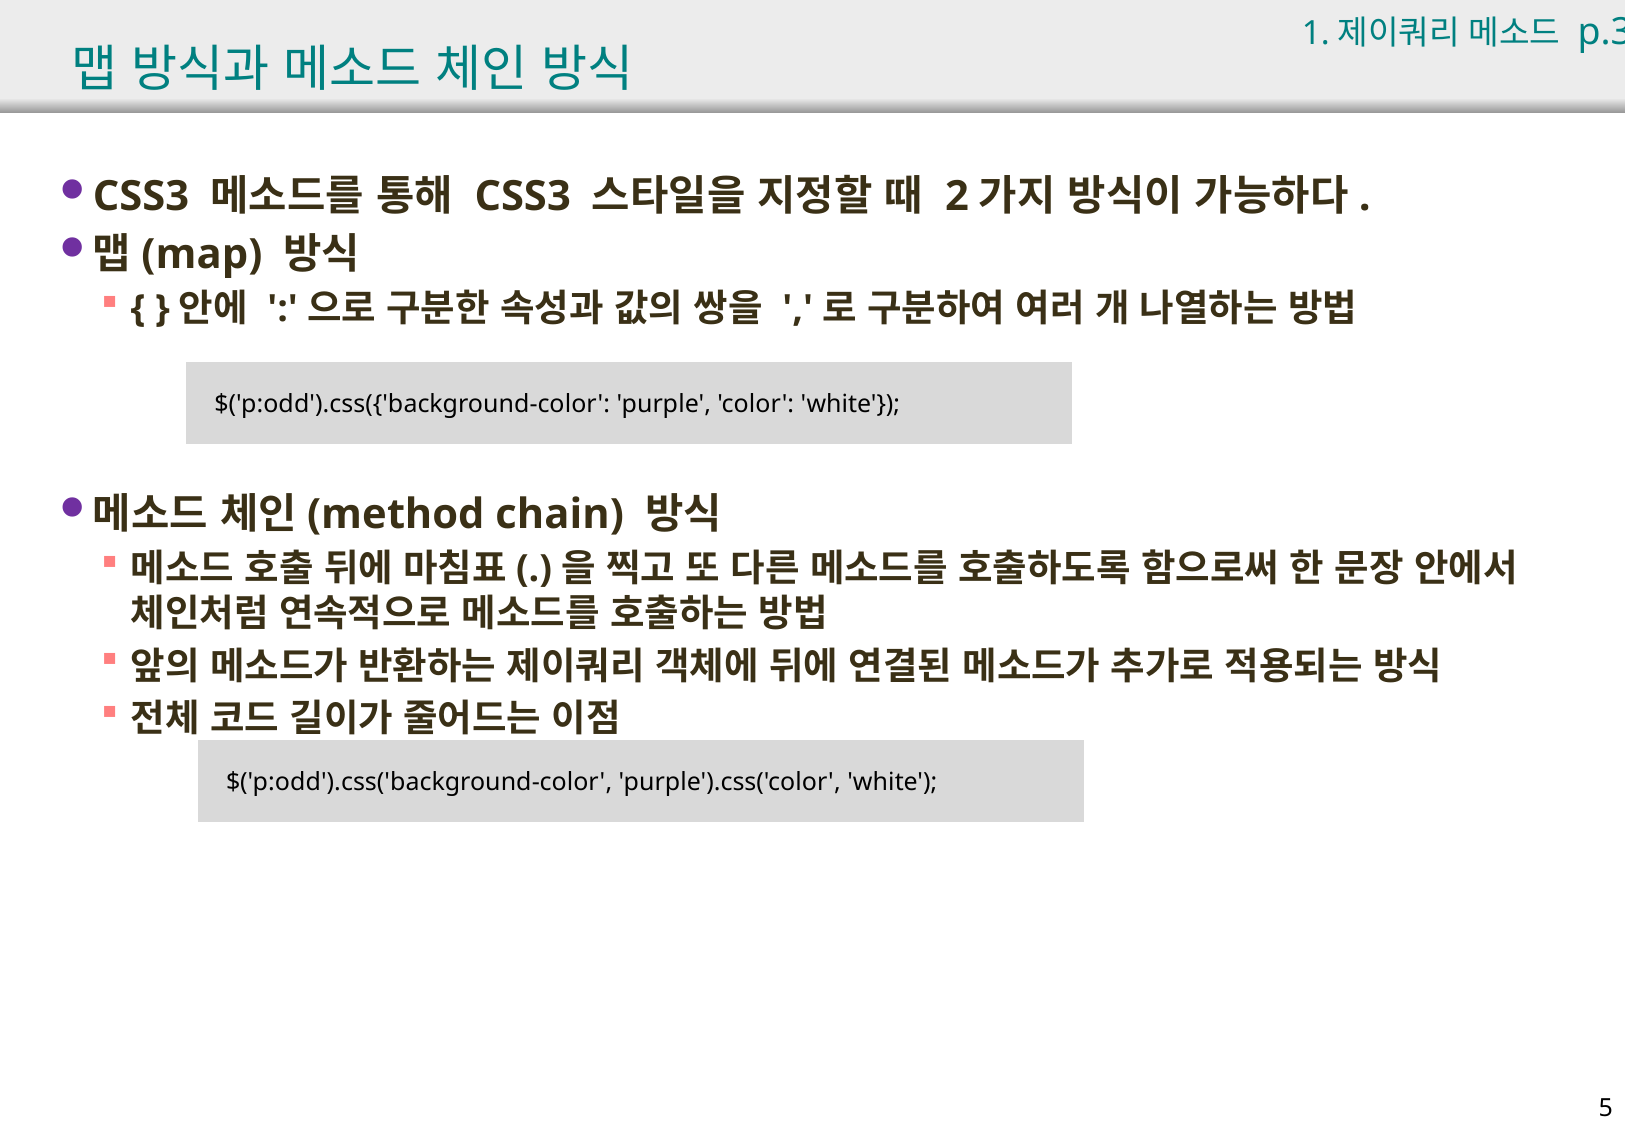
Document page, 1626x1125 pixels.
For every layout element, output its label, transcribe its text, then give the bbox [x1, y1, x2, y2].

list CSS3 메소드를 통해 CSS3 스타일을 지정할 때 2가지 방식이 가능하다. 맵(map) 방식 { }안에 ':'으로 구분한 속성과 값의 쌍을 ','로 구분하여 여러 개 나열하는 방법 메소드 체인(method chain) 방식 메소드 호출 뒤에 마침표(.)을 찍고 또 다른 메소드를 호출하도록 함으로써 한 문장 안에서 체인처럼 연속적으로 메소드를 호출하는 방법 앞의 메소드가 반환하는 제이쿼리 객체에 뒤에 연결된 메소드가 추가로 적용되는 방식 전체 코드 길이가 줄어드는 이점 [44, 160, 1593, 1095]
text_box 1.제이쿼리 메소드 p.367 [1286, 0, 1625, 60]
table_header $('p:odd').css({'background-color': 'purple', 'color': 'white'}); [186, 362, 1072, 444]
table_header $('p:odd').css('background-color', 'purple').css('color', 'white'); [198, 740, 1084, 822]
title 맵 방식과 메소드 체인 방식 [56, 18, 1545, 115]
